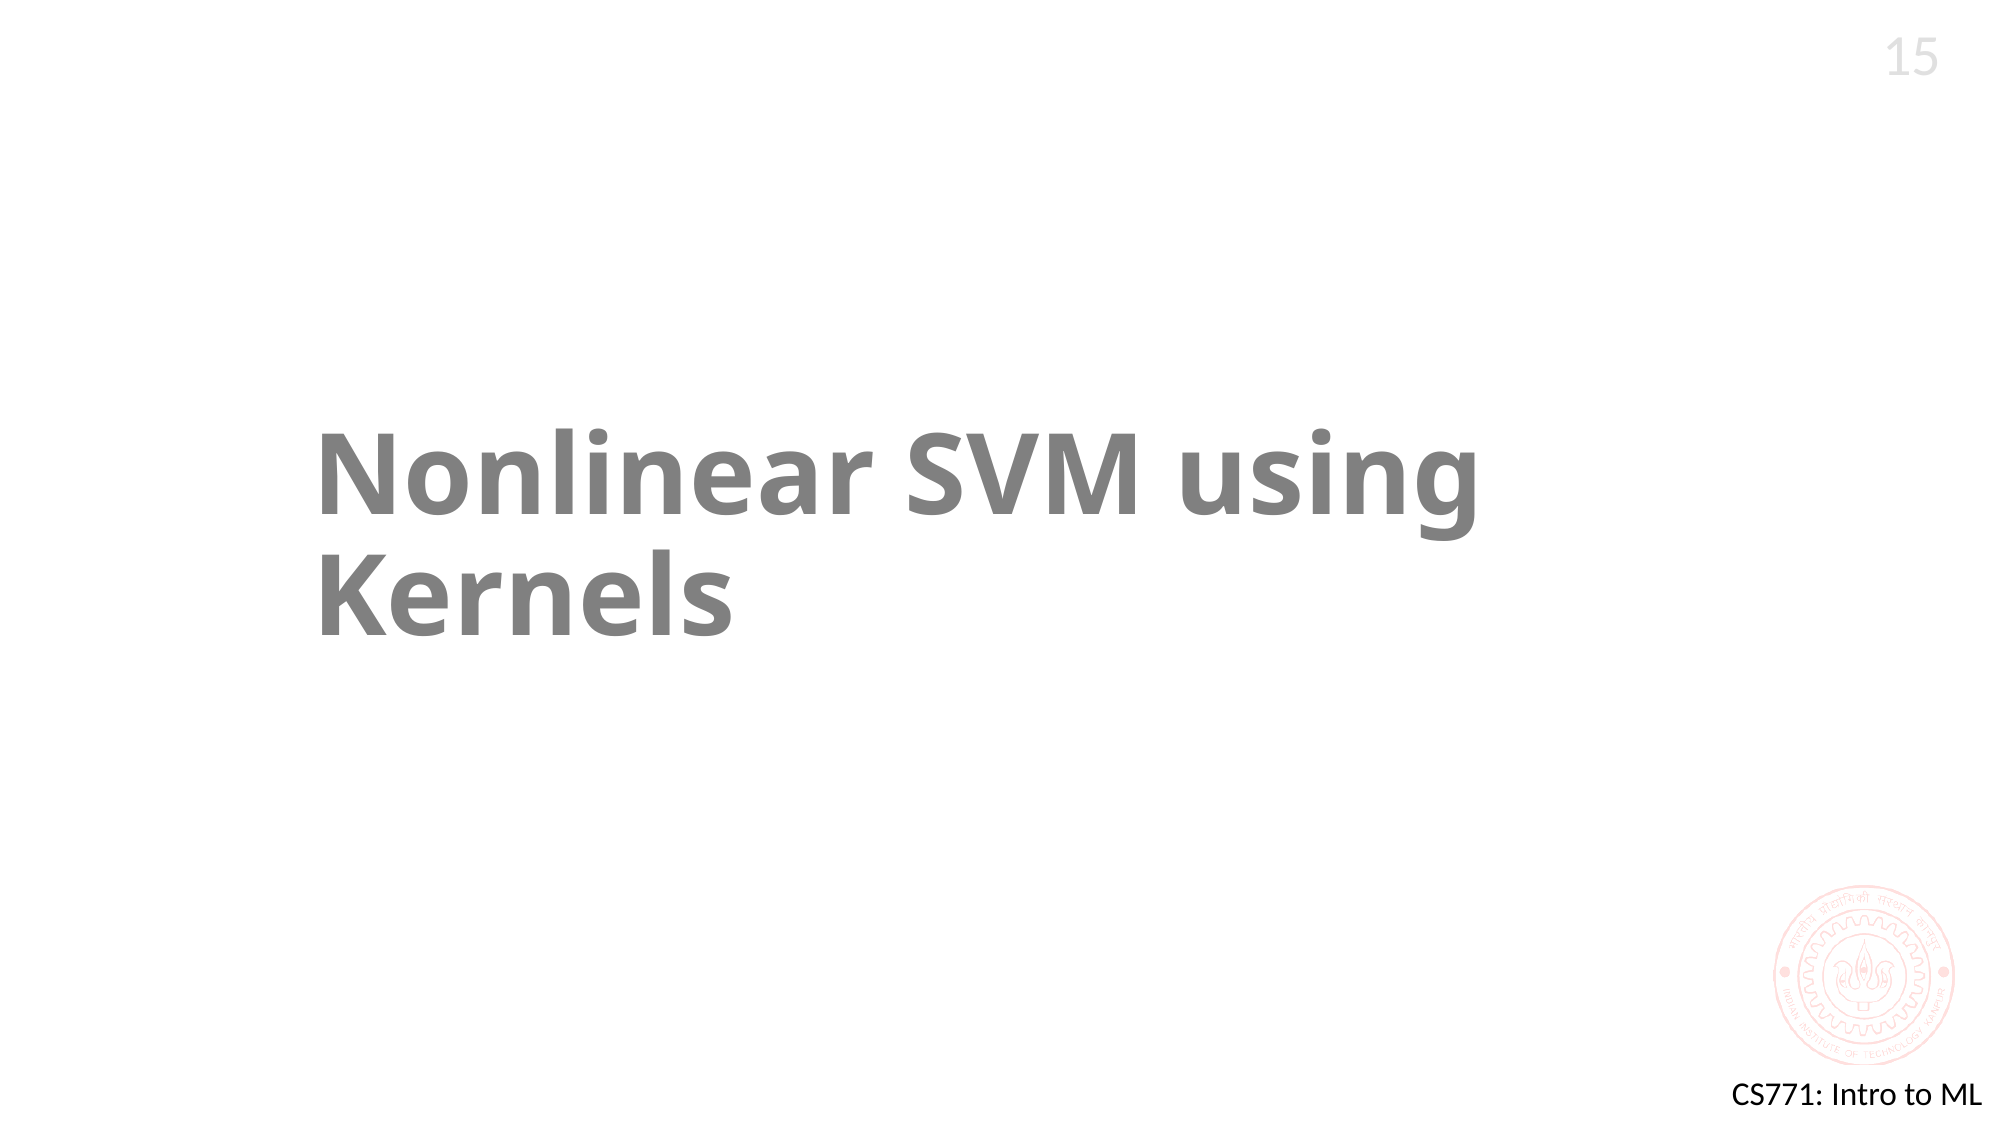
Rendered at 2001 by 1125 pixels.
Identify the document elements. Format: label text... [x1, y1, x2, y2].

title Nonlinear SVM using Kernels [297, 471, 1647, 606]
slide_number 15 [1857, 22, 1957, 83]
